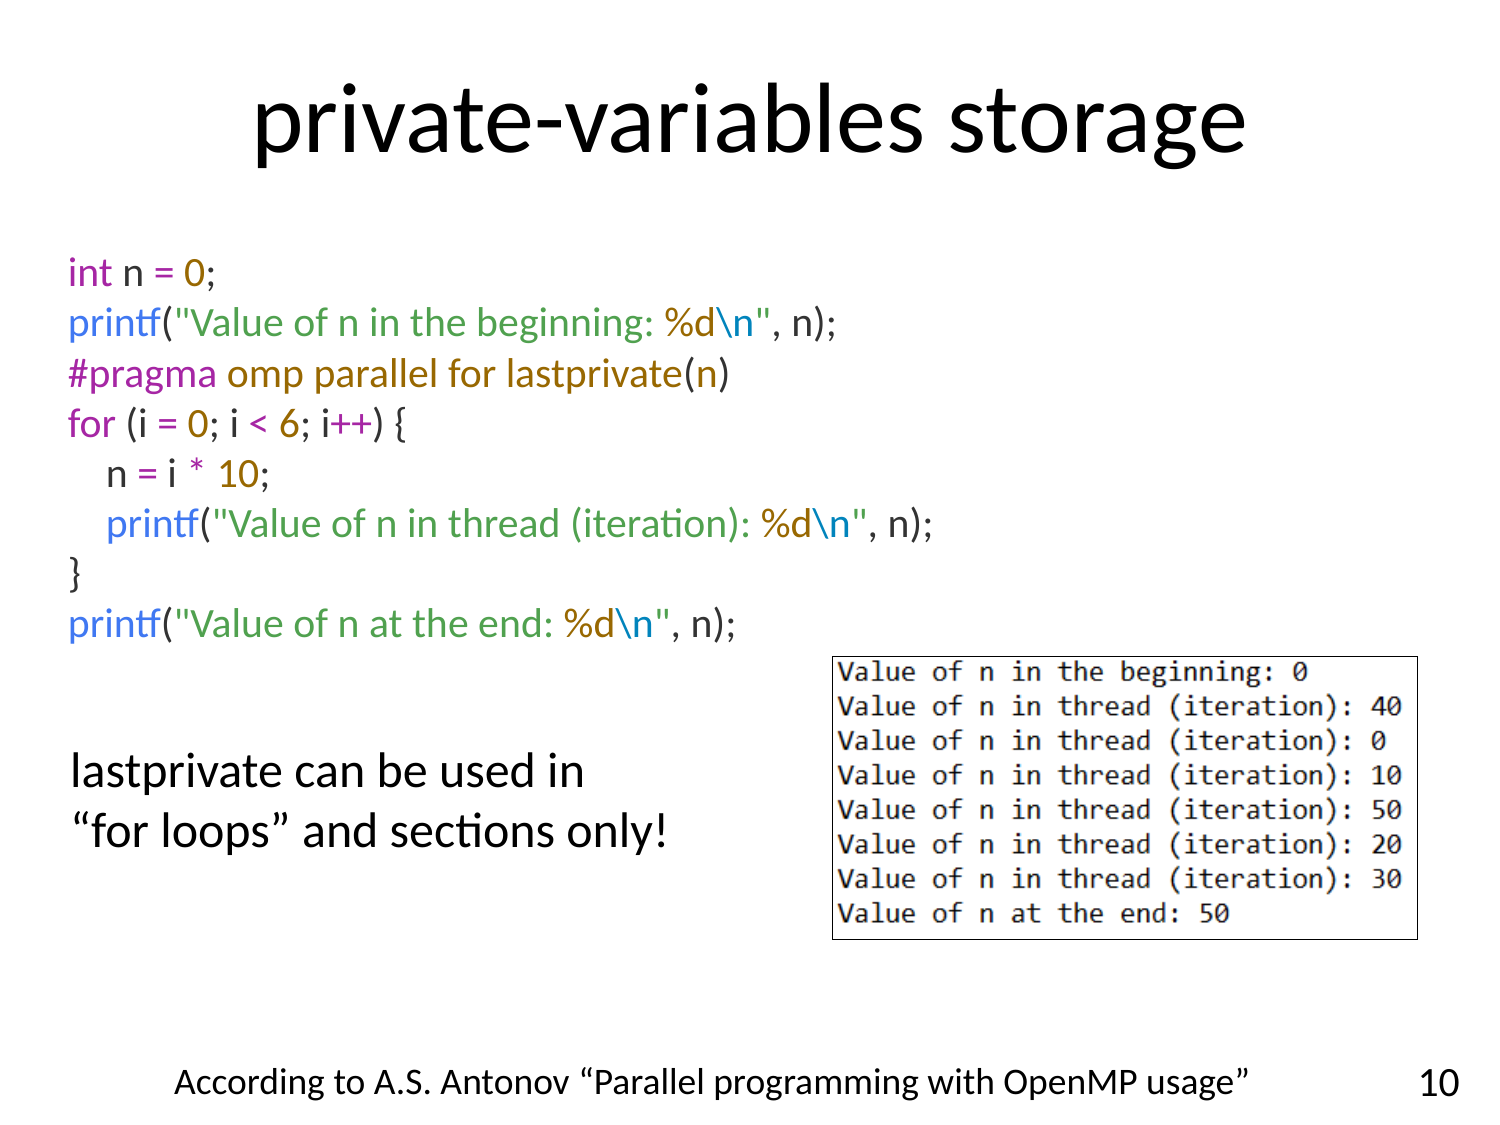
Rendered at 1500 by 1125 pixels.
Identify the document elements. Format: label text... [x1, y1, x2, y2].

text_box According to A.S. Antonov “Parallel programming with OpenMP usage” [159, 1049, 1294, 1109]
title private-variables storage [0, 0, 1500, 225]
text_box lastprivate can be used in “for loops” and sections only! [55, 730, 691, 865]
slide_number 10 [1125, 1050, 1475, 1110]
picture [832, 656, 1418, 941]
text_box int n = 0; printf("Value of n in the beginning: %d\n", n); #pragma omp parallel for lastprivate(n) for (i = 0; i < 6; i++) { n = i * 10; printf("Value of n in thread (iteration): %d\n", n); } printf("Value of n at the end: %d\n", n); [53, 237, 989, 653]
